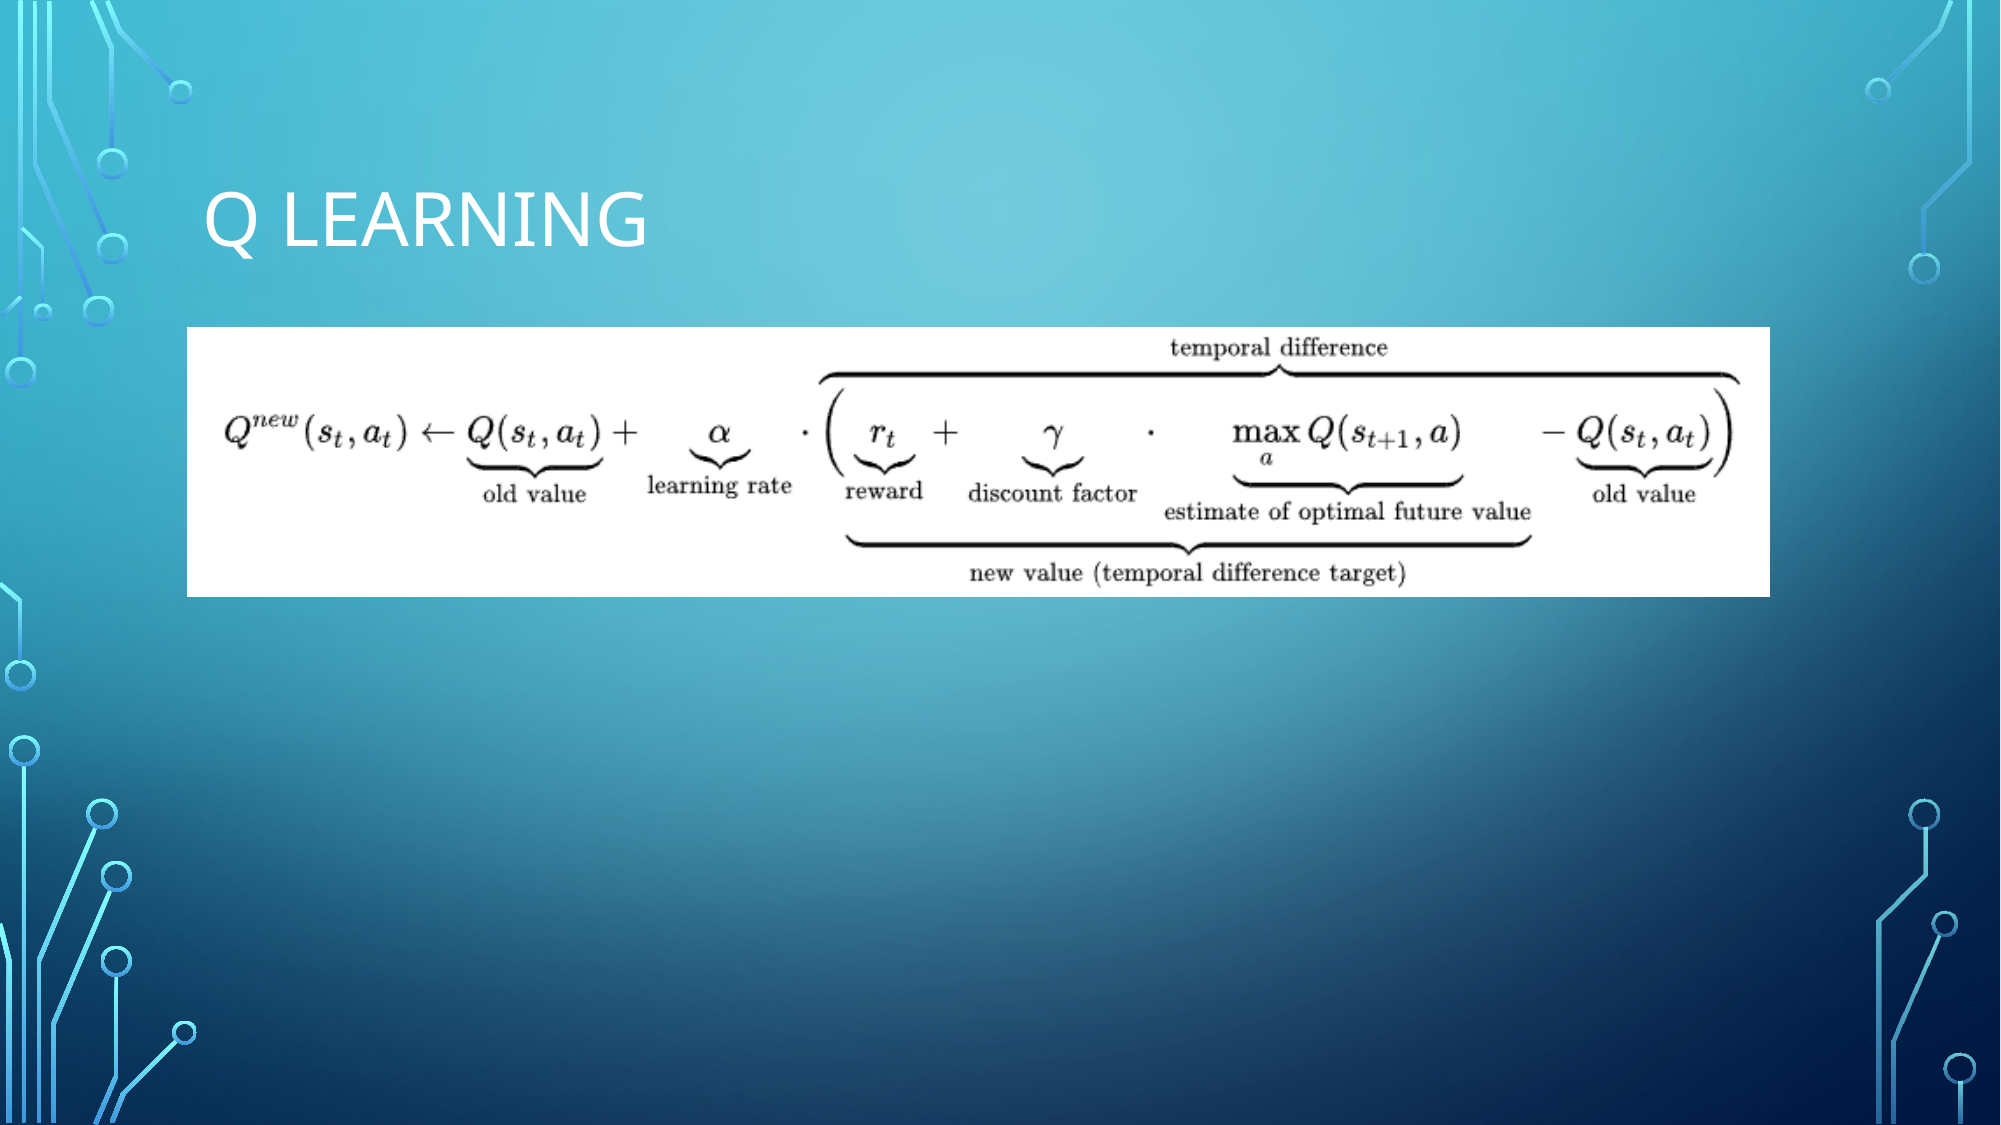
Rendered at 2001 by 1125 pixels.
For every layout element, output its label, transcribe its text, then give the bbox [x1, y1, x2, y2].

title Q LEARNING [187, 101, 1813, 344]
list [186, 327, 1771, 598]
